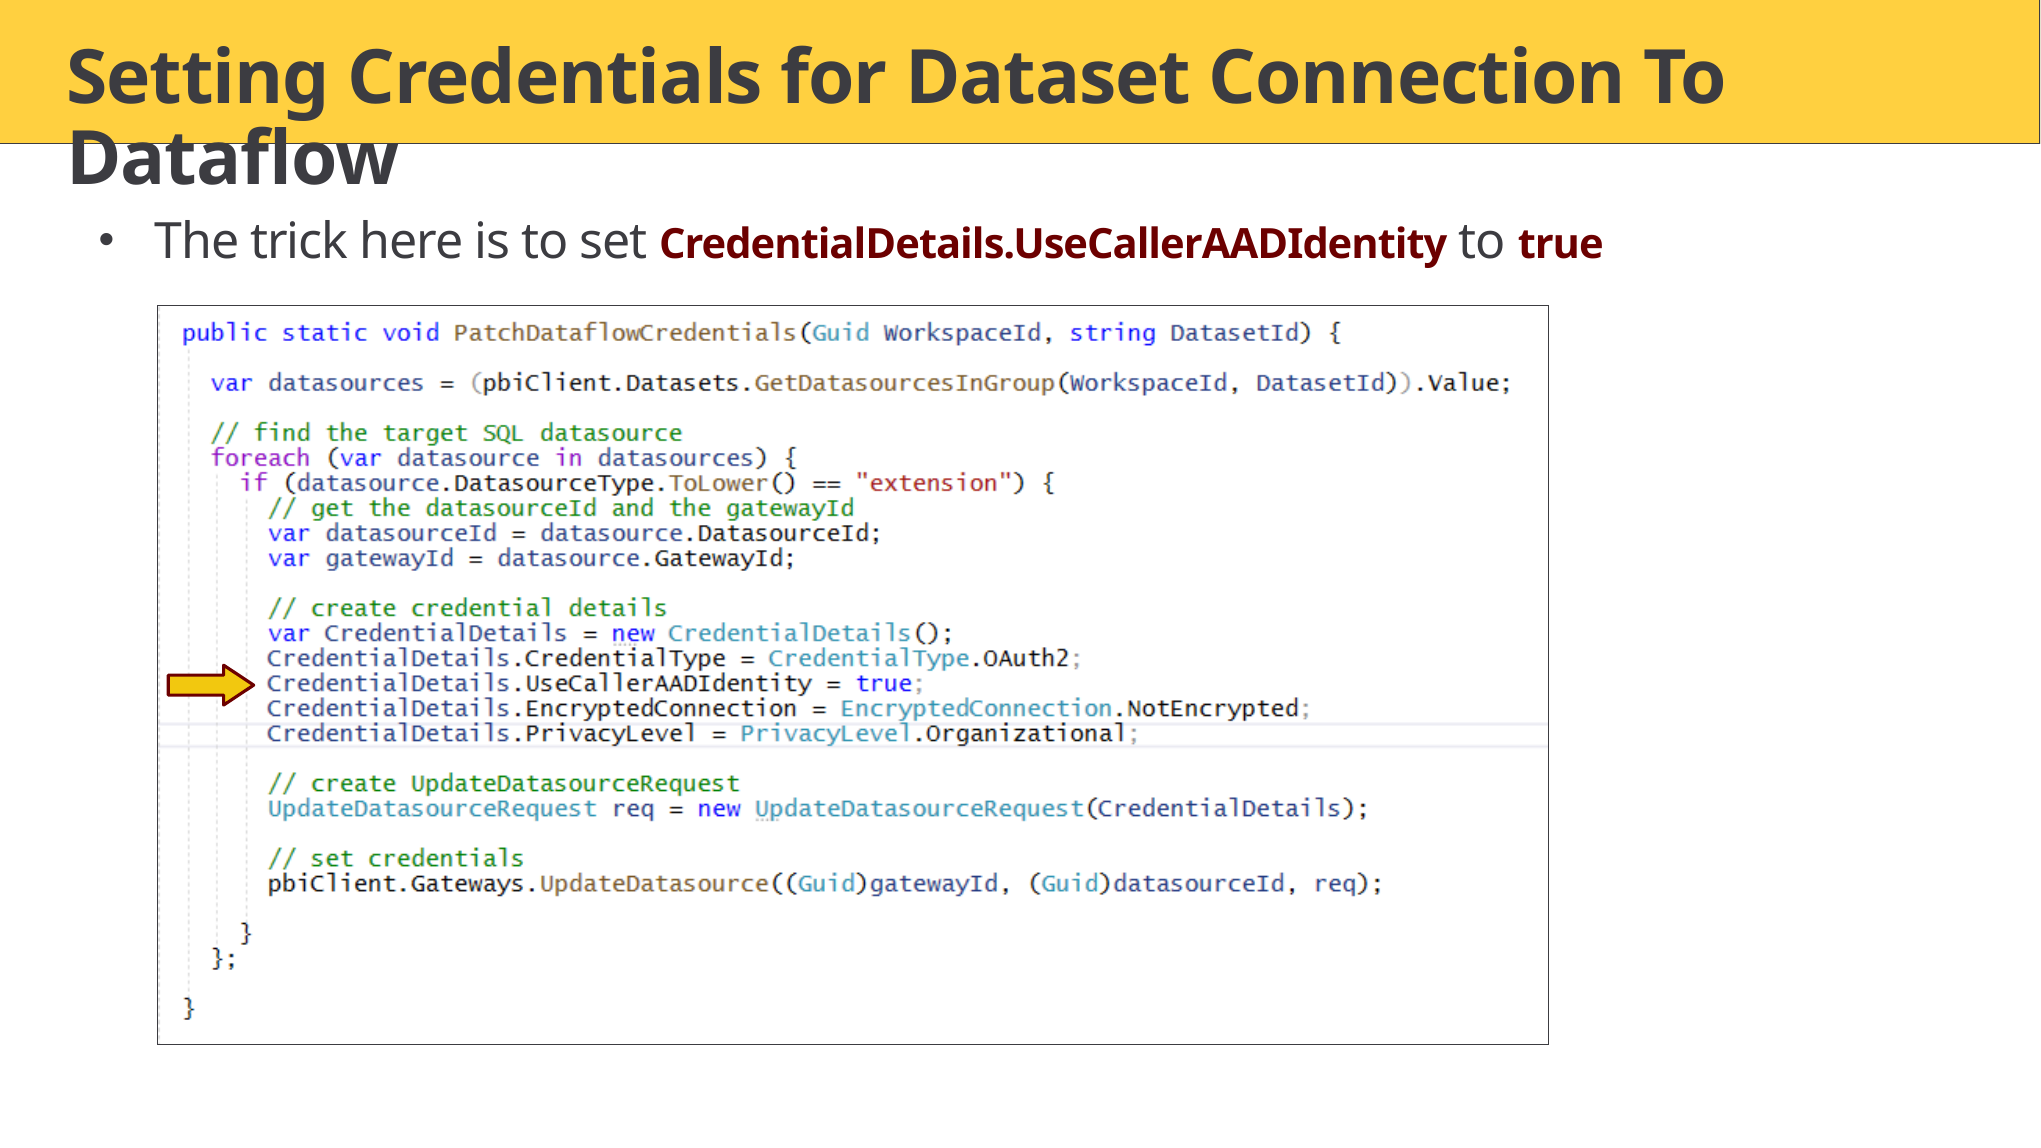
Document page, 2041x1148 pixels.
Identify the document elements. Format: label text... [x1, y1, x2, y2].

text_box [173, 135, 182, 143]
text_box [275, 128, 286, 143]
text_box [248, 127, 271, 143]
title Setting Credentials for Dataset Connection To Dataflow [51, 31, 1988, 113]
list The trick here is to set CredentialDetails.UseCallerAADIdentity to true [83, 201, 1988, 278]
picture [157, 305, 1549, 1046]
text_box [288, 113, 320, 120]
text_box [73, 131, 113, 143]
